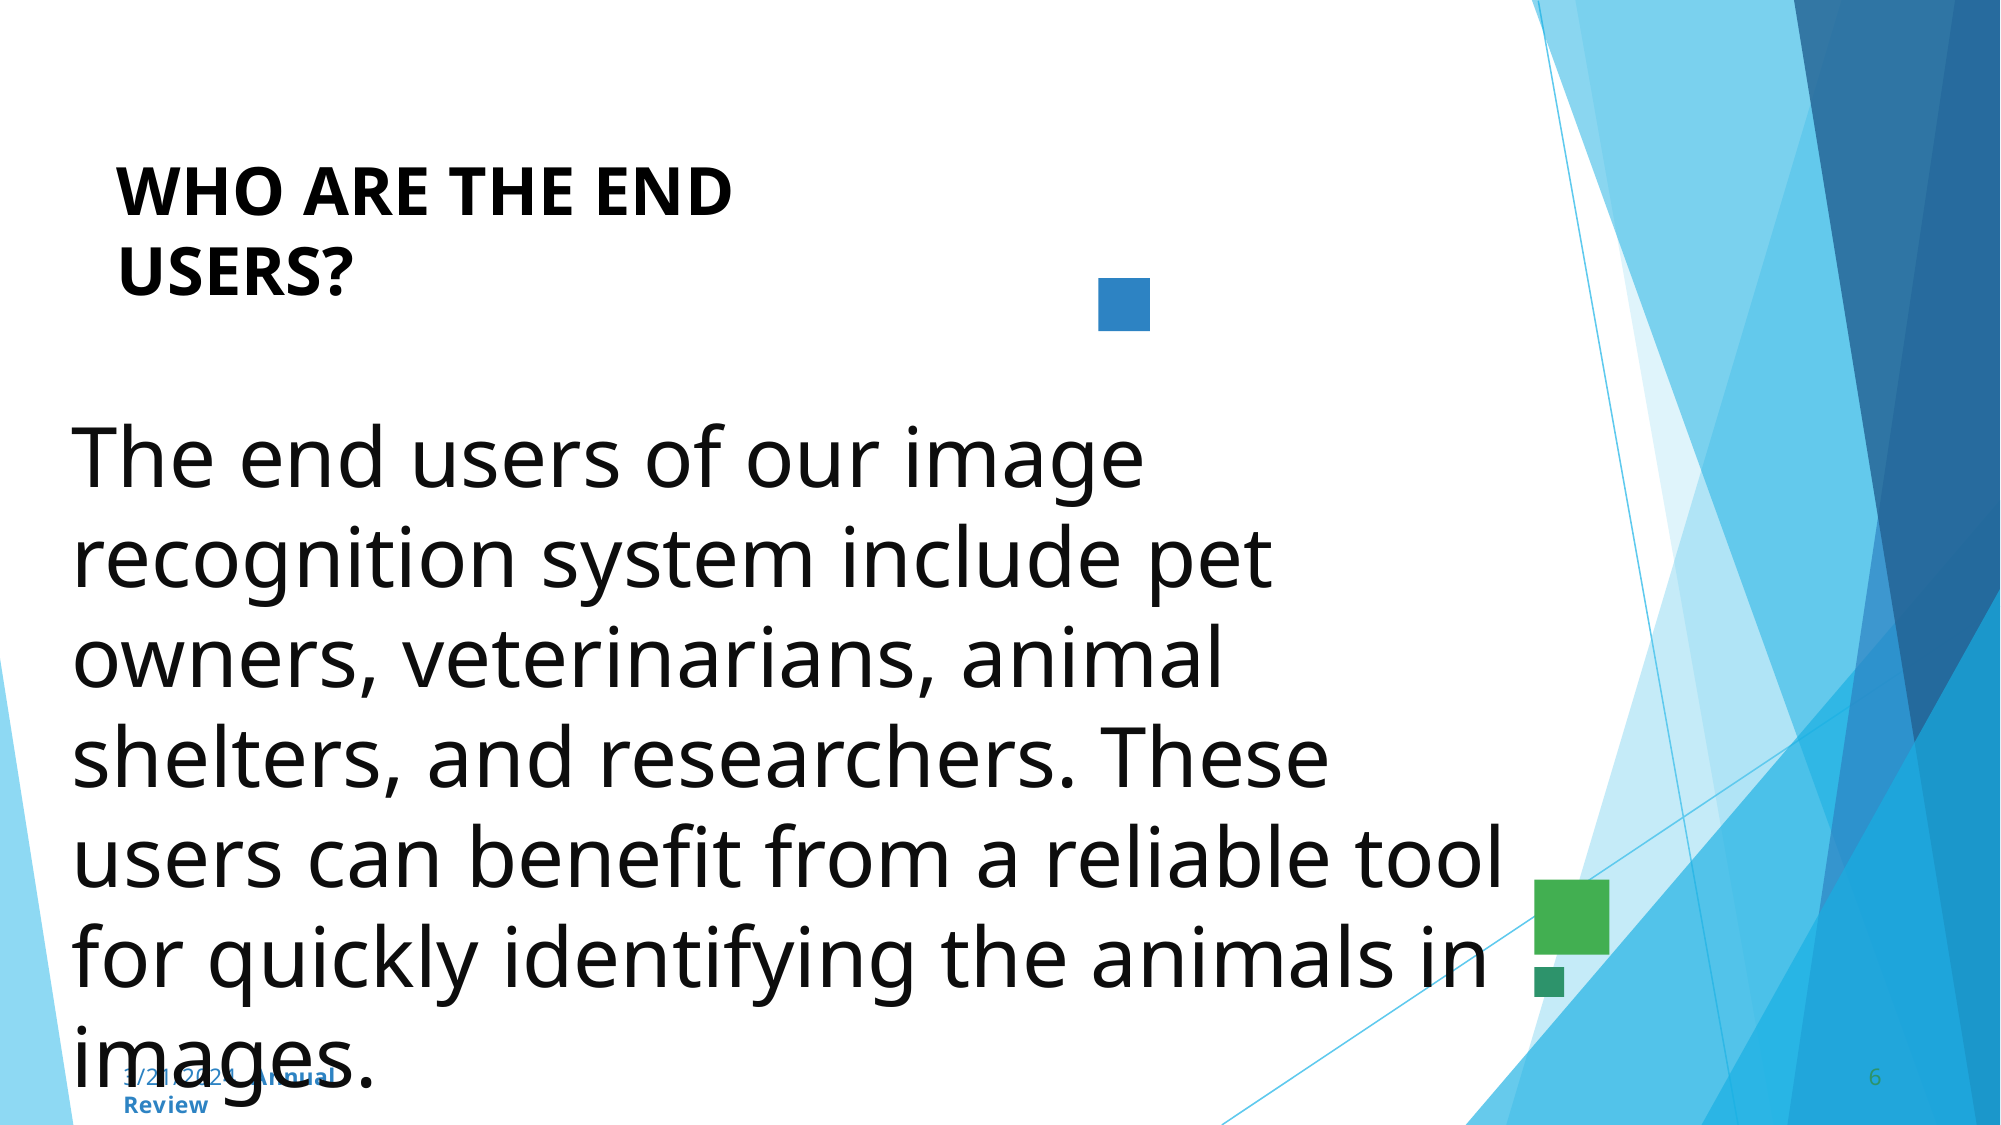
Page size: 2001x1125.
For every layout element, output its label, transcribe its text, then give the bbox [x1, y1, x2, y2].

text_box [1098, 278, 1150, 332]
text_box 3/21/2024 Annual Review [121, 1112, 417, 1118]
text_box [1559, 879, 1610, 955]
text_box The end users of our image recognition system include pet owners, veterinarians, animal shelters, and researchers. These users can benefit from a reliable tool for quickly identifying the animals in images. [57, 397, 1559, 1112]
picture [118, 1012, 477, 1093]
title WHO ARE THE END USERS? [114, 146, 938, 337]
slide_number 6 [1862, 1061, 1888, 1125]
text_box [1559, 967, 1565, 997]
